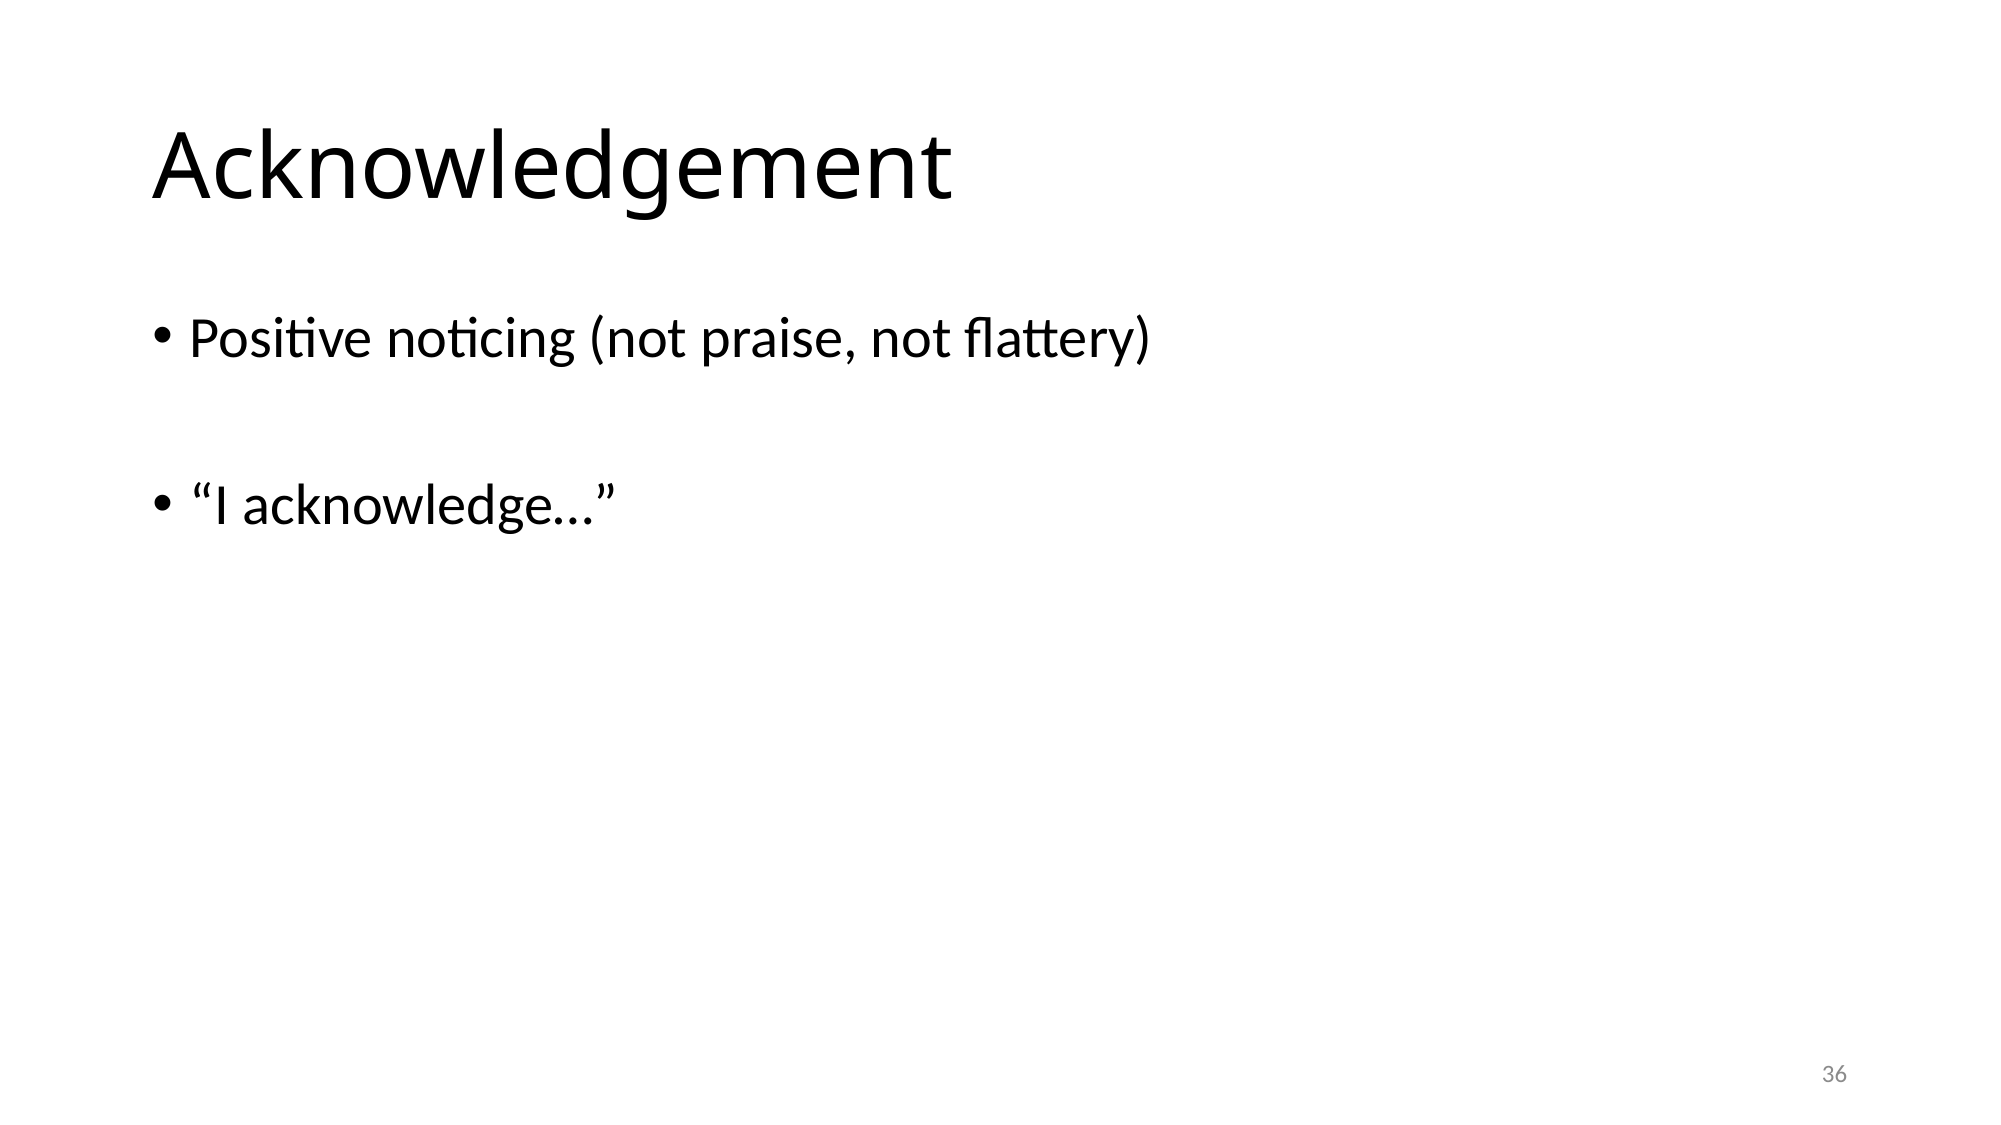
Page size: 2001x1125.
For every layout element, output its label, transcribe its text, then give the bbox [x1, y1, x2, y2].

list Positive noticing (not praise, not flattery) “I acknowledge…” [137, 299, 1863, 1014]
slide_number 36 [1412, 1042, 1863, 1103]
title Acknowledgement [137, 59, 1863, 278]
